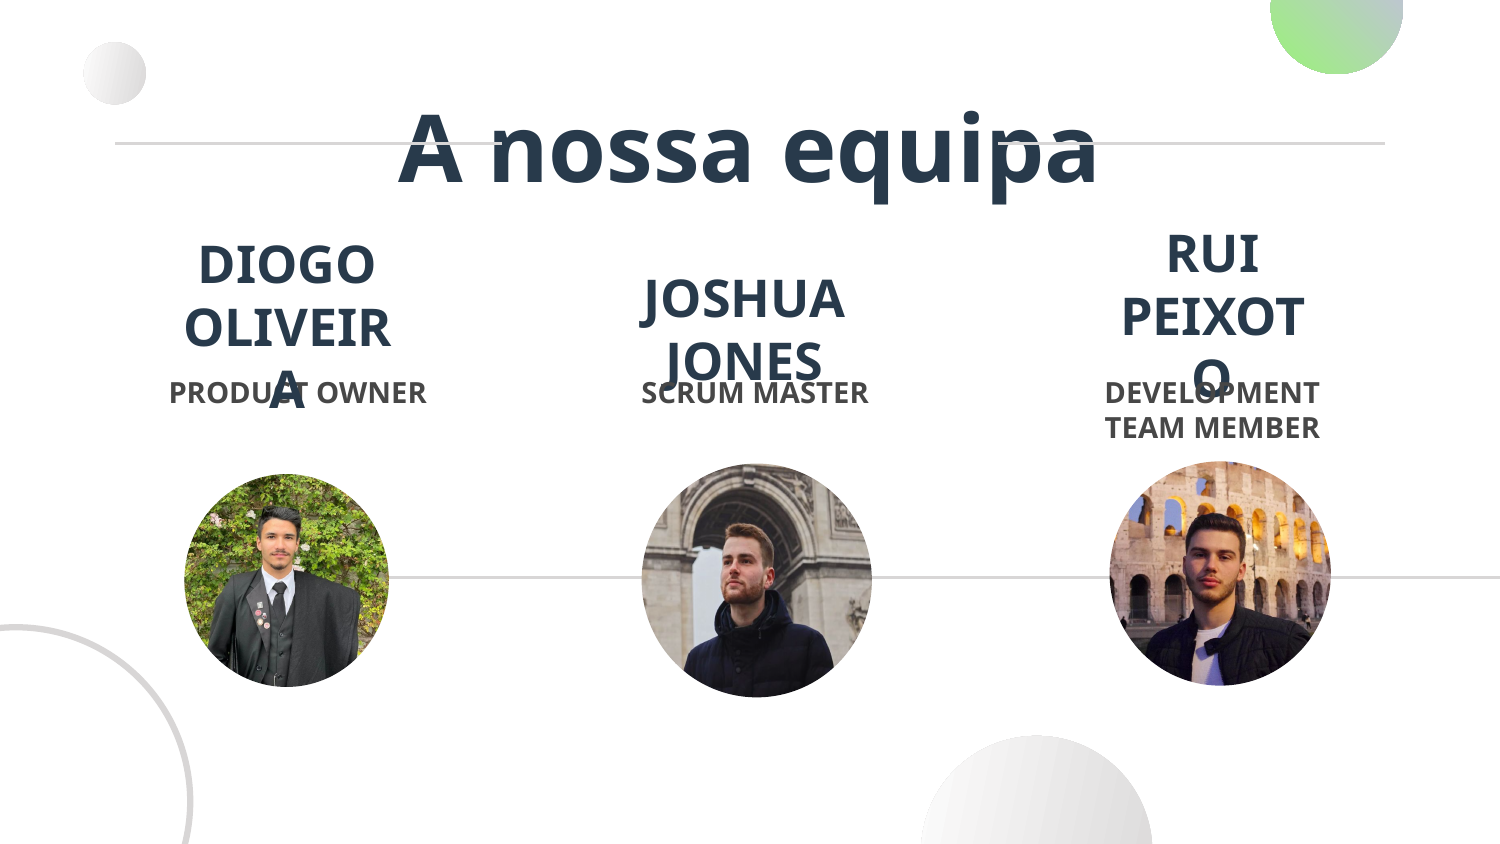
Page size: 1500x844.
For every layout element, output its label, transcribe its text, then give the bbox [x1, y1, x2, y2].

text_box SCRUM MASTER [590, 359, 920, 513]
picture [184, 473, 390, 688]
picture [1109, 461, 1332, 686]
text_box DIOGO OLIVEIRA [152, 276, 423, 374]
title A nossa equipa [116, 73, 1384, 214]
text_box DEVELOPMENT TEAM MEMBER [1047, 359, 1378, 512]
text_box PRODUCT OWNER [133, 359, 463, 513]
text_box JOSHUA JONES [600, 279, 889, 359]
picture [641, 463, 873, 698]
text_box RUI PEIXOTO [1088, 265, 1337, 359]
